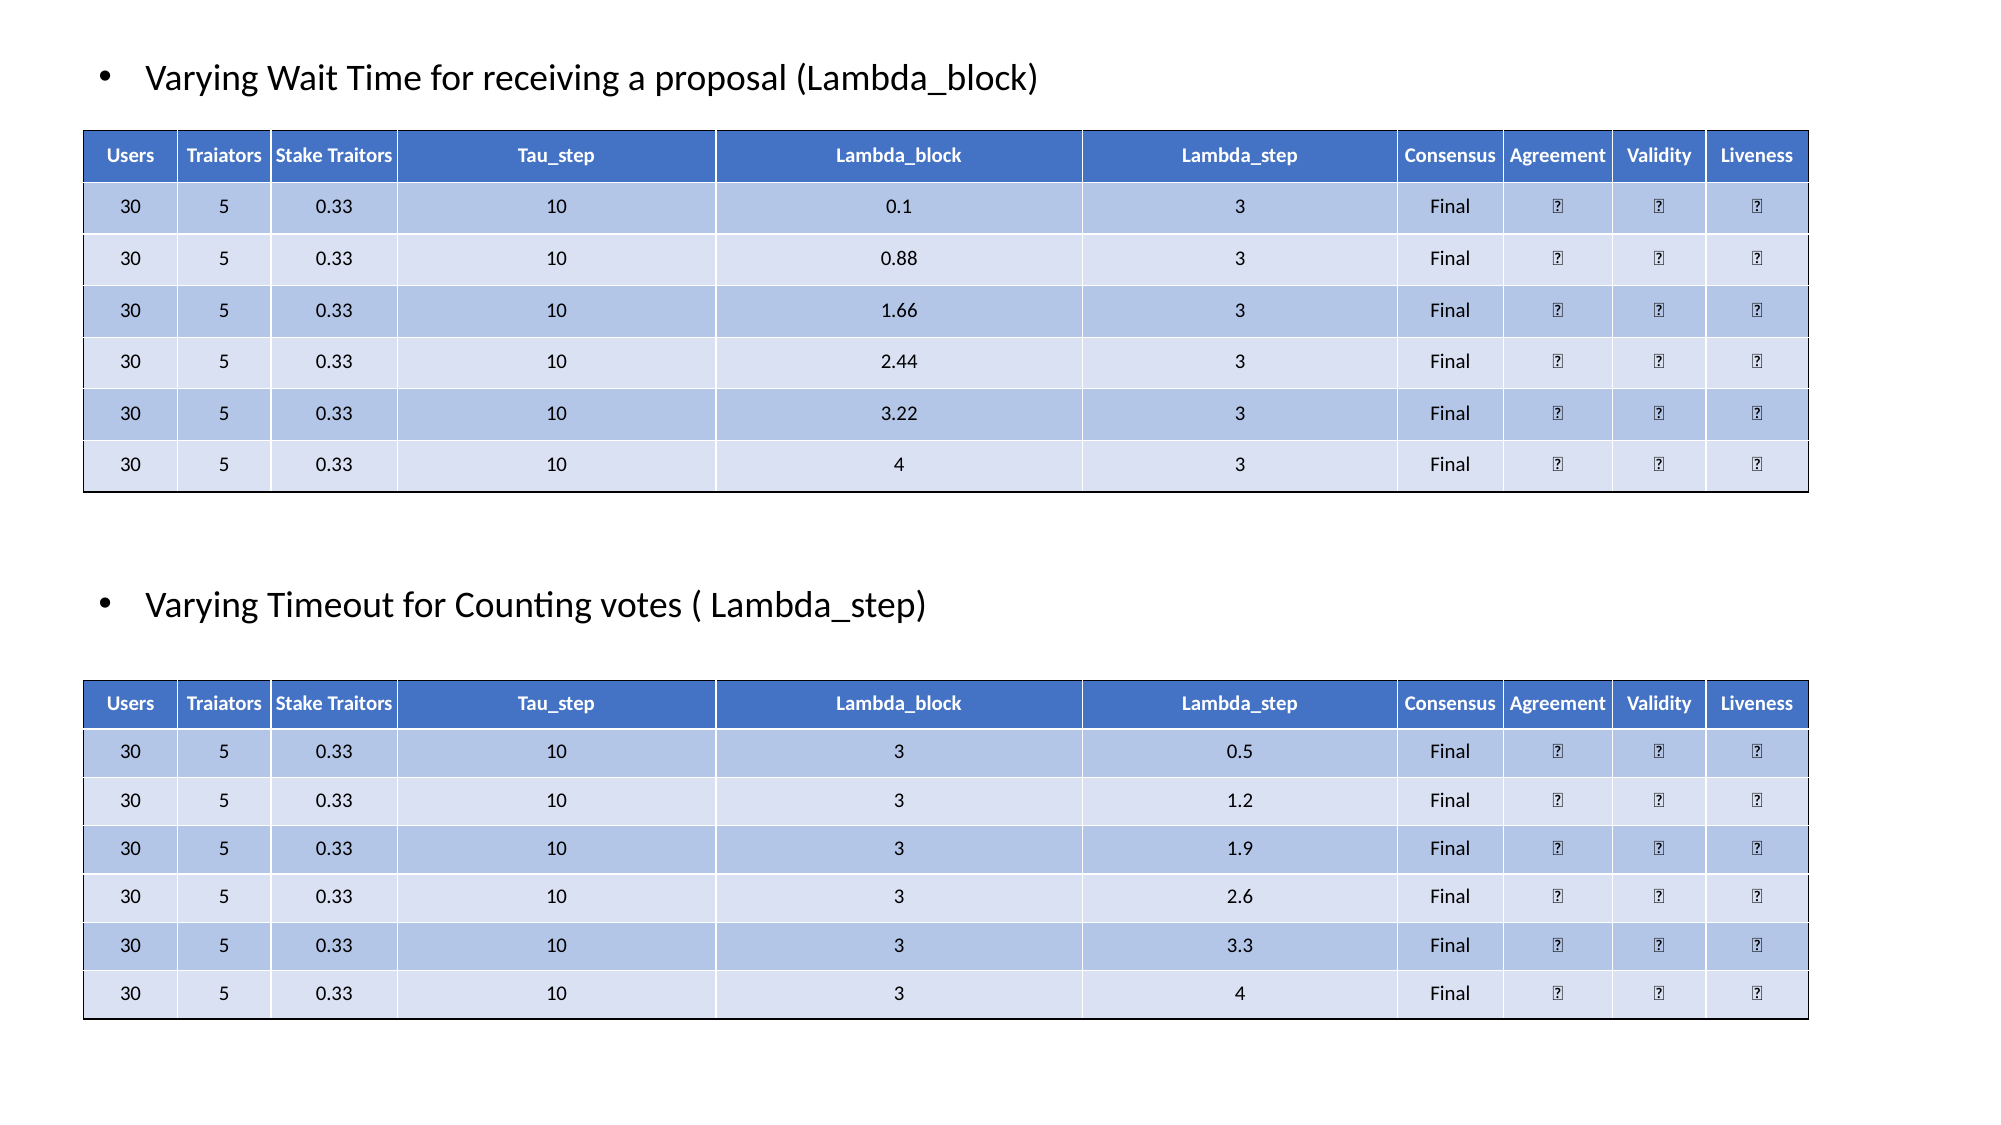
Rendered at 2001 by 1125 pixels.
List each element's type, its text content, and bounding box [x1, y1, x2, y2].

table_cell 5 [178, 971, 270, 1018]
table_cell ✅ [1504, 778, 1612, 825]
table_cell 0.33 [272, 441, 397, 491]
table_cell Final [1398, 338, 1503, 388]
table_cell ✅ [1613, 441, 1705, 491]
table_cell 3 [1083, 389, 1397, 440]
table_cell ✅ [1613, 389, 1705, 440]
table_cell ✅ [1707, 826, 1808, 873]
table_cell 3 [717, 971, 1082, 1018]
table_cell 30 [84, 875, 177, 922]
table_header Validity [1613, 131, 1705, 182]
table_cell ✅ [1504, 923, 1612, 970]
table_cell ✅ [1504, 730, 1612, 777]
table_cell 0.33 [272, 338, 397, 388]
table_cell 30 [84, 235, 177, 285]
table_cell 10 [398, 923, 715, 970]
text_box Varying Wait Time for receiving a proposal (Lambda_block) [83, 45, 1130, 106]
table_header Liveness [1707, 131, 1808, 182]
table_cell Final [1398, 826, 1503, 873]
table_cell 3 [1083, 338, 1397, 388]
table_cell 0.33 [272, 286, 397, 337]
table_cell 0.5 [1083, 730, 1397, 777]
table_cell 5 [178, 441, 270, 491]
table_cell ✅ [1504, 235, 1612, 285]
table_cell ✅ [1707, 730, 1808, 777]
table_cell Final [1398, 730, 1503, 777]
table_cell ✅ [1613, 338, 1705, 388]
table_cell 0.33 [272, 235, 397, 285]
table_cell 5 [178, 183, 270, 233]
table_cell 3.3 [1083, 923, 1397, 970]
table_cell ✅ [1613, 235, 1705, 285]
table_header Lambda_block [717, 681, 1082, 728]
table_cell ✅ [1504, 875, 1612, 922]
table_cell 1.9 [1083, 826, 1397, 873]
table_cell ✅ [1707, 338, 1808, 388]
table_cell 5 [178, 826, 270, 873]
table_cell ✅ [1707, 286, 1808, 337]
table_cell 0.33 [272, 971, 397, 1018]
table_cell ✅ [1613, 826, 1705, 873]
table_cell 10 [398, 971, 715, 1018]
table_cell 3 [717, 826, 1082, 873]
table_cell 10 [398, 235, 715, 285]
table_cell ✅ [1707, 183, 1808, 233]
table_cell ✅ [1504, 183, 1612, 233]
table_cell 4 [1083, 971, 1397, 1018]
table_header Lambda_block [717, 131, 1082, 182]
table_cell 10 [398, 778, 715, 825]
table_header Lambda_step [1083, 131, 1397, 182]
table_cell 0.1 [717, 183, 1082, 233]
table_cell 5 [178, 778, 270, 825]
table_header Tau_step [398, 681, 715, 728]
table_cell 5 [178, 389, 270, 440]
table_cell 3 [1083, 183, 1397, 233]
table_cell ✅ [1707, 875, 1808, 922]
table_cell ✅ [1613, 730, 1705, 777]
table_cell ✅ [1504, 441, 1612, 491]
table_cell 5 [178, 730, 270, 777]
table_cell 30 [84, 778, 177, 825]
table_cell 10 [398, 875, 715, 922]
table_cell ✅ [1613, 971, 1705, 1018]
table_cell ✅ [1504, 971, 1612, 1018]
table_cell 3 [1083, 235, 1397, 285]
table_cell 3 [717, 875, 1082, 922]
table_header Users [84, 131, 177, 182]
table_header Consensus [1398, 131, 1503, 182]
table_cell 3 [717, 778, 1082, 825]
table_cell 10 [398, 826, 715, 873]
table_cell 0.33 [272, 778, 397, 825]
table_cell 3 [717, 923, 1082, 970]
table_cell 1.2 [1083, 778, 1397, 825]
table_cell 5 [178, 338, 270, 388]
table_cell 10 [398, 441, 715, 491]
table_cell Final [1398, 183, 1503, 233]
table_cell Final [1398, 389, 1503, 440]
table_cell 4 [717, 441, 1082, 491]
table_cell ✅ [1707, 923, 1808, 970]
table_cell 30 [84, 441, 177, 491]
table_cell 5 [178, 286, 270, 337]
table_cell 10 [398, 338, 715, 388]
table_header Validity [1613, 681, 1705, 728]
table_cell ✅ [1613, 778, 1705, 825]
table_cell 0.33 [272, 389, 397, 440]
table_cell 10 [398, 389, 715, 440]
table_cell Final [1398, 875, 1503, 922]
table_cell 0.33 [272, 730, 397, 777]
table_cell ✅ [1707, 235, 1808, 285]
table_header Tau_step [398, 131, 715, 182]
table_cell 5 [178, 923, 270, 970]
table_cell 0.33 [272, 826, 397, 873]
table_cell 30 [84, 389, 177, 440]
table_cell 30 [84, 826, 177, 873]
table_cell ✅ [1613, 923, 1705, 970]
table_cell 0.33 [272, 875, 397, 922]
table_header Users [84, 681, 177, 728]
table_cell ✅ [1707, 389, 1808, 440]
table_cell 3 [1083, 286, 1397, 337]
table_header Agreement [1504, 131, 1612, 182]
table_header Consensus [1398, 681, 1503, 728]
table_cell 30 [84, 286, 177, 337]
table_cell ✅ [1613, 286, 1705, 337]
table_cell ✅ [1707, 441, 1808, 491]
table_cell 30 [84, 183, 177, 233]
table_cell ✅ [1504, 286, 1612, 337]
table_cell ✅ [1504, 826, 1612, 873]
table_cell 30 [84, 338, 177, 388]
table_cell ✅ [1707, 971, 1808, 1018]
table_header Traiators [178, 131, 270, 182]
table_cell 5 [178, 235, 270, 285]
table_cell 10 [398, 286, 715, 337]
table_header Traiators [178, 681, 270, 728]
table_header Stake Traitors [272, 131, 397, 182]
table_header Liveness [1707, 681, 1808, 728]
table_cell 2.44 [717, 338, 1082, 388]
table_cell ✅ [1613, 875, 1705, 922]
table_header Stake Traitors [272, 681, 397, 728]
table_cell 3.22 [717, 389, 1082, 440]
table_cell ✅ [1504, 389, 1612, 440]
table_cell 5 [178, 875, 270, 922]
table_cell 3 [1083, 441, 1397, 491]
table_cell Final [1398, 441, 1503, 491]
table_cell 0.88 [717, 235, 1082, 285]
table_cell 0.33 [272, 183, 397, 233]
table_cell 1.66 [717, 286, 1082, 337]
table_cell 30 [84, 923, 177, 970]
table_cell 10 [398, 730, 715, 777]
table_cell 30 [84, 971, 177, 1018]
table_cell Final [1398, 235, 1503, 285]
table_cell Final [1398, 971, 1503, 1018]
table_header Agreement [1504, 681, 1612, 728]
table_cell ✅ [1504, 338, 1612, 388]
text_box Varying Timeout for Counting votes ( Lambda_step) [83, 572, 1056, 633]
table_cell 30 [84, 730, 177, 777]
table_header Lambda_step [1083, 681, 1397, 728]
table_cell Final [1398, 286, 1503, 337]
table_cell 0.33 [272, 923, 397, 970]
table_cell Final [1398, 778, 1503, 825]
table_cell 3 [717, 730, 1082, 777]
table_cell 10 [398, 183, 715, 233]
table_cell Final [1398, 923, 1503, 970]
table_cell ✅ [1707, 778, 1808, 825]
table_cell 2.6 [1083, 875, 1397, 922]
table_cell ✅ [1613, 183, 1705, 233]
